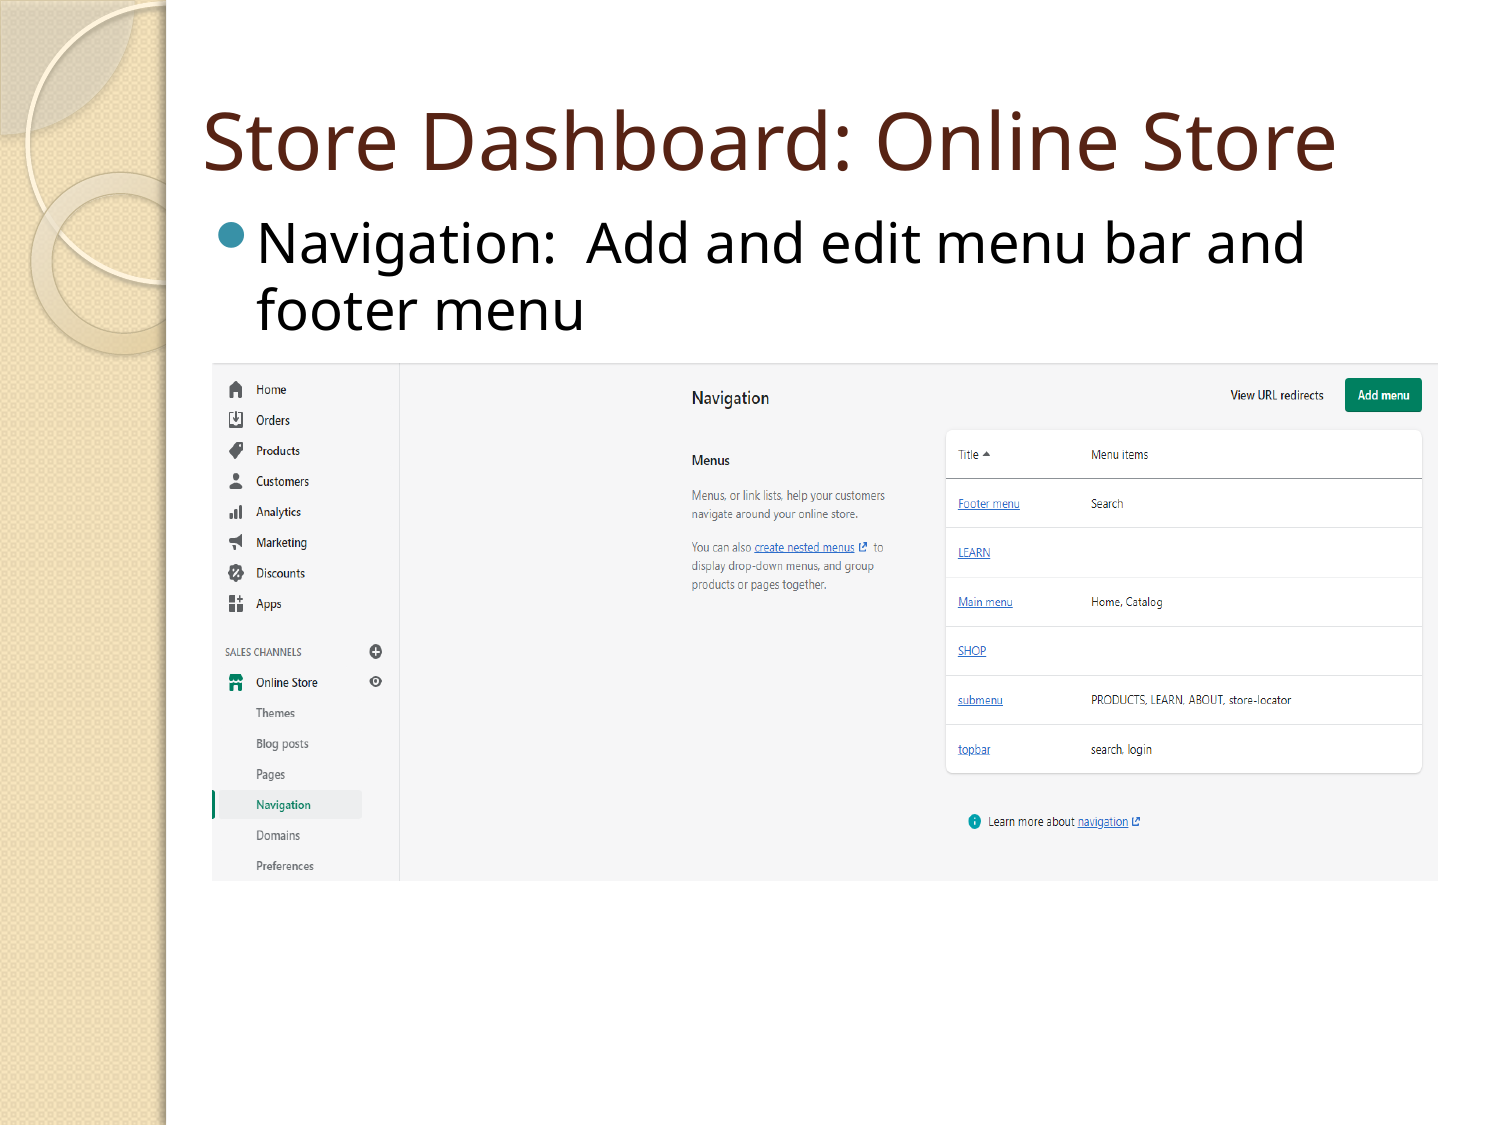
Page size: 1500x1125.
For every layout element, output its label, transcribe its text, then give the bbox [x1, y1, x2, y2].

picture [212, 362, 1438, 882]
list Navigation: Add and edit menu bar and footer menu [187, 200, 1455, 350]
title Store Dashboard: Online Store [187, 45, 1466, 233]
